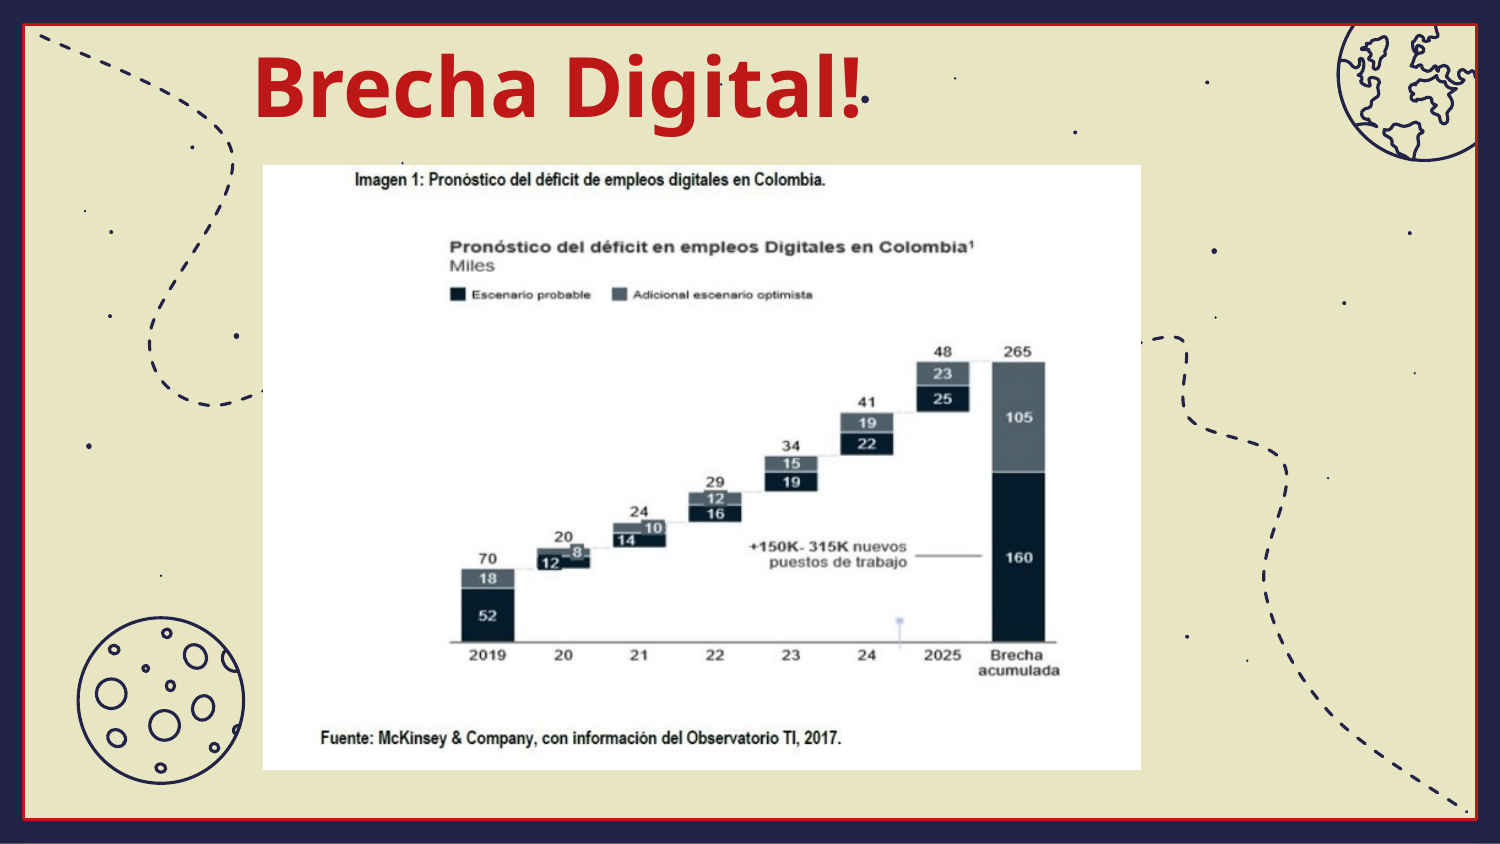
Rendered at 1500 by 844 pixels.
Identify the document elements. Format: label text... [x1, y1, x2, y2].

picture [263, 165, 1141, 770]
title Brecha Digital! [236, 18, 1500, 120]
